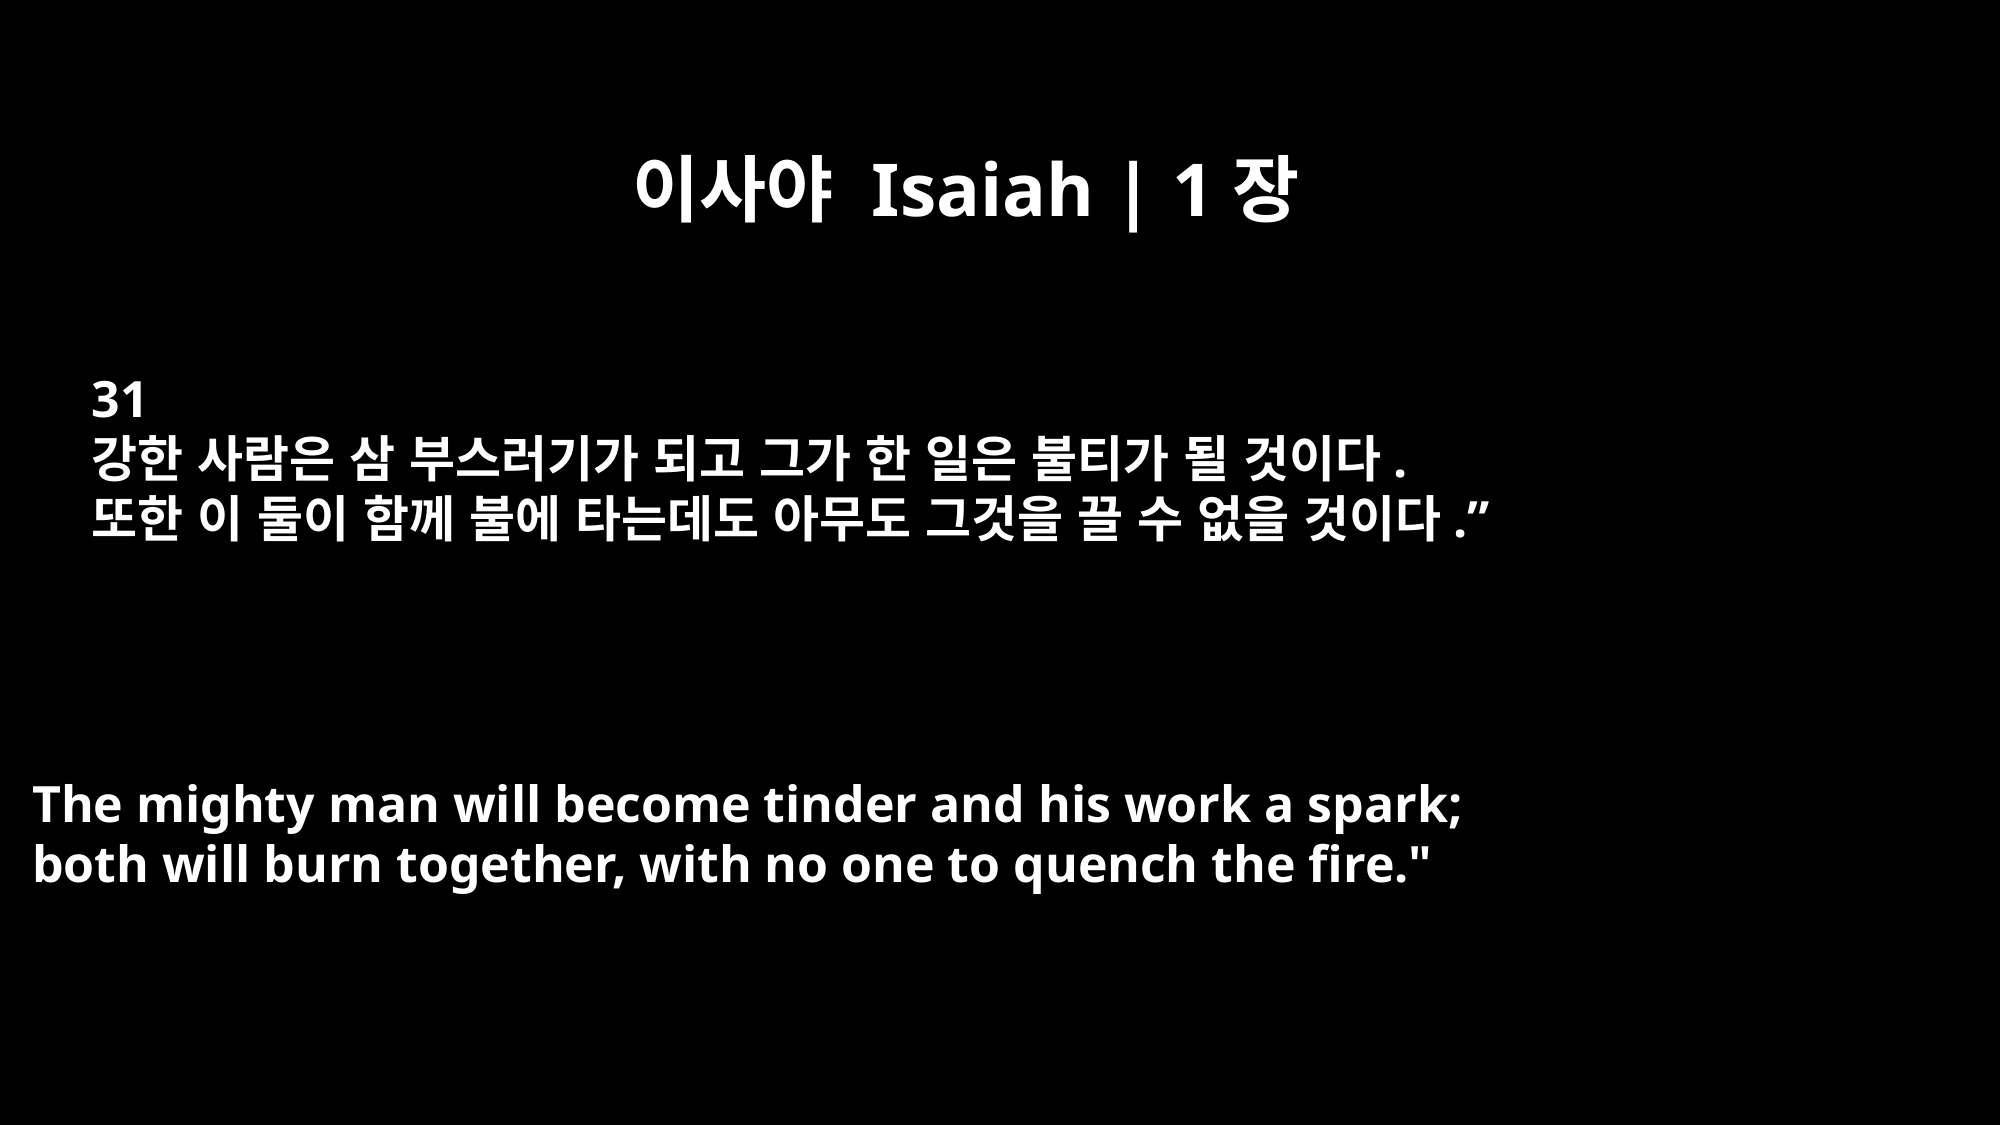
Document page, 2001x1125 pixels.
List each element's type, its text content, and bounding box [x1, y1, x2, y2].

text_box 31 강한 사람은 삼 부스러기가 되고 그가 한 일은 불티가 될 것이다. 또한 이 둘이 함께 불에 타는데도 아무도 그것을 끌 수 없을 것이다.” [76, 359, 1506, 555]
text_box 이사야 Isaiah | 1장 [617, 136, 1315, 239]
text_box The mighty man will become tinder and his work a spark; both will burn together, with no one to quench the fire." [17, 764, 1478, 900]
